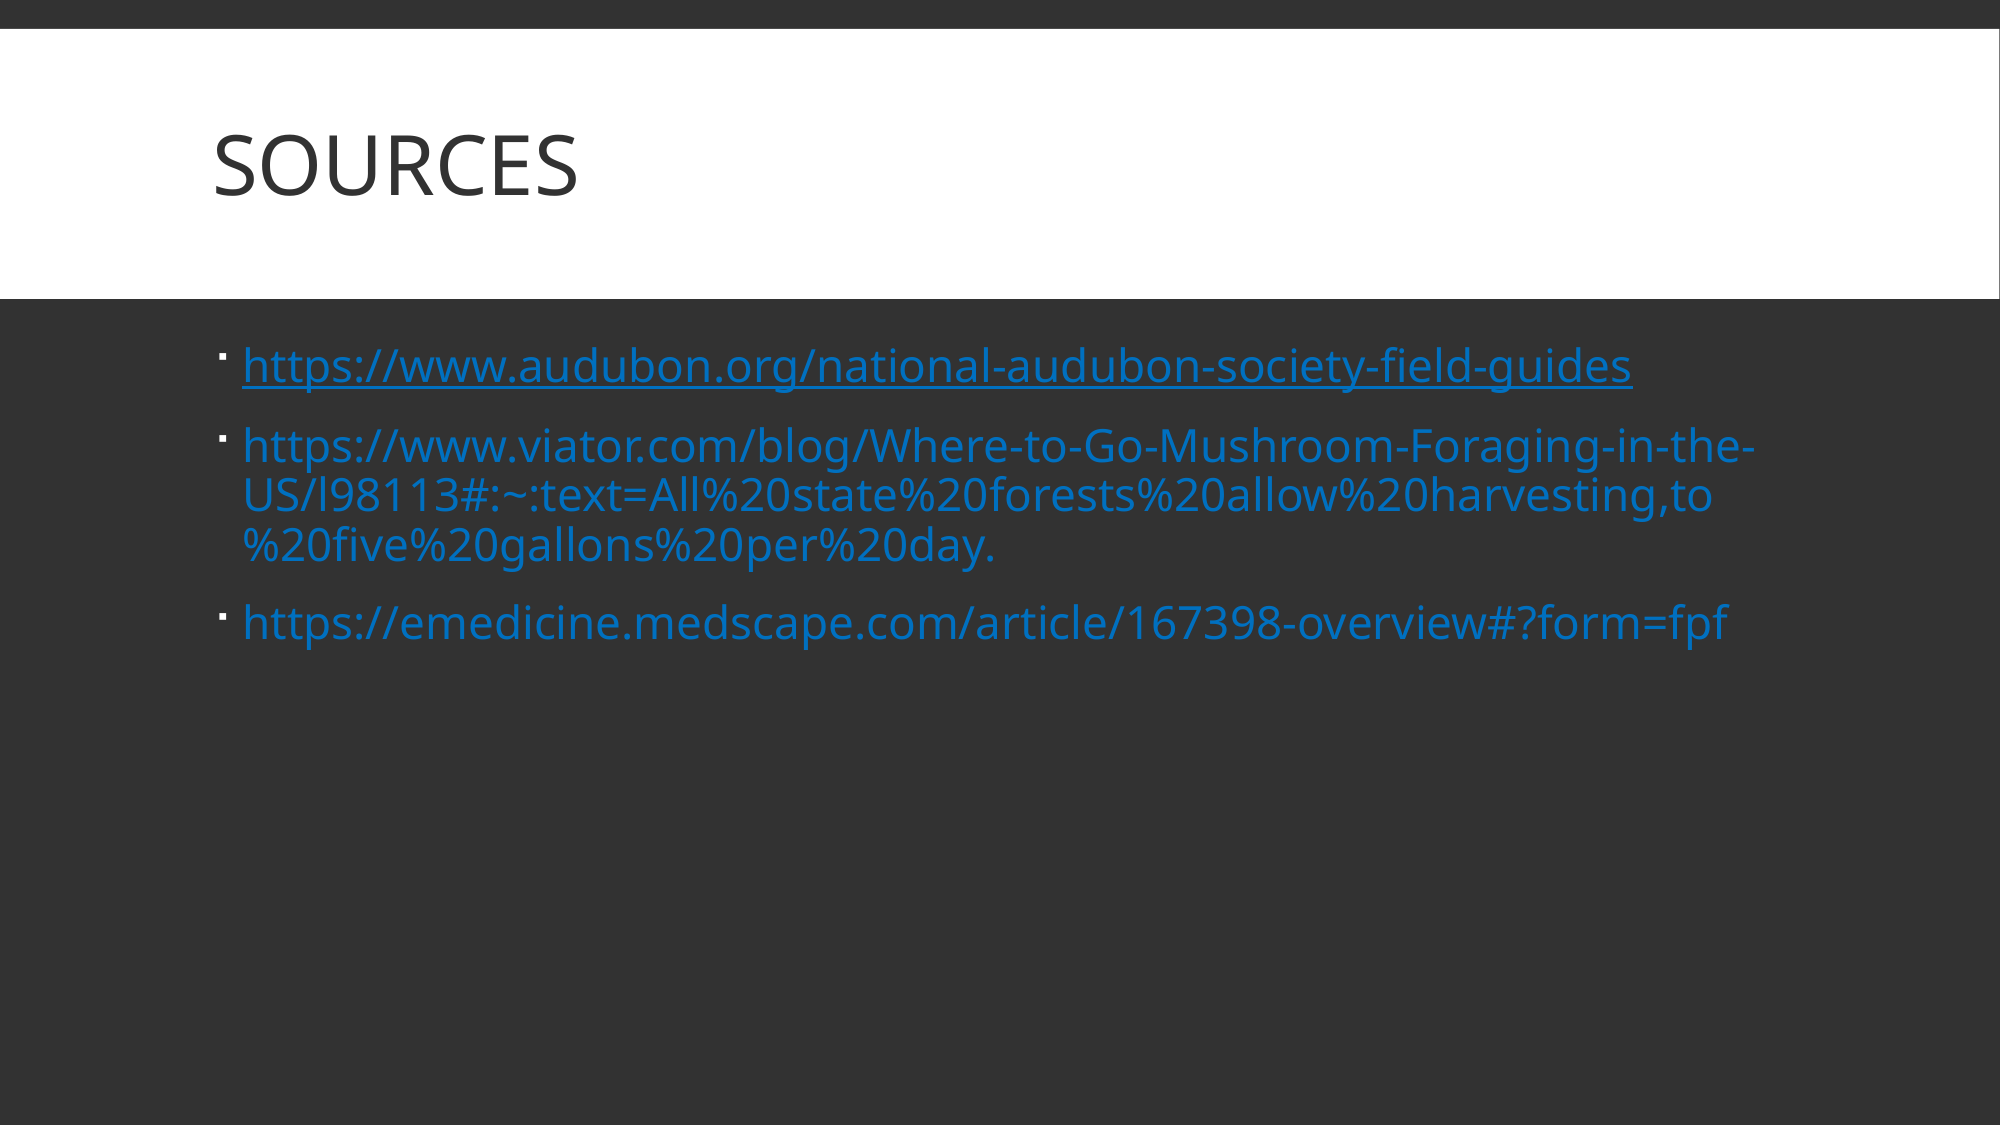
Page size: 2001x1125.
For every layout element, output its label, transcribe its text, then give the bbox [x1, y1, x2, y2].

list https://www.audubon.org/national-audubon-society-field-guides https://www.viator.com/blog/Where-to-Go-Mushroom-Foraging-in-the-US/l98113#:~:text=All%20state%20forests%20allow%20harvesting,to%20five%20gallons%20per%20day. https://emedicine.medscape.com/article/167398-overview#?form=fpf [197, 329, 1803, 1020]
title Sources [197, 46, 1803, 295]
